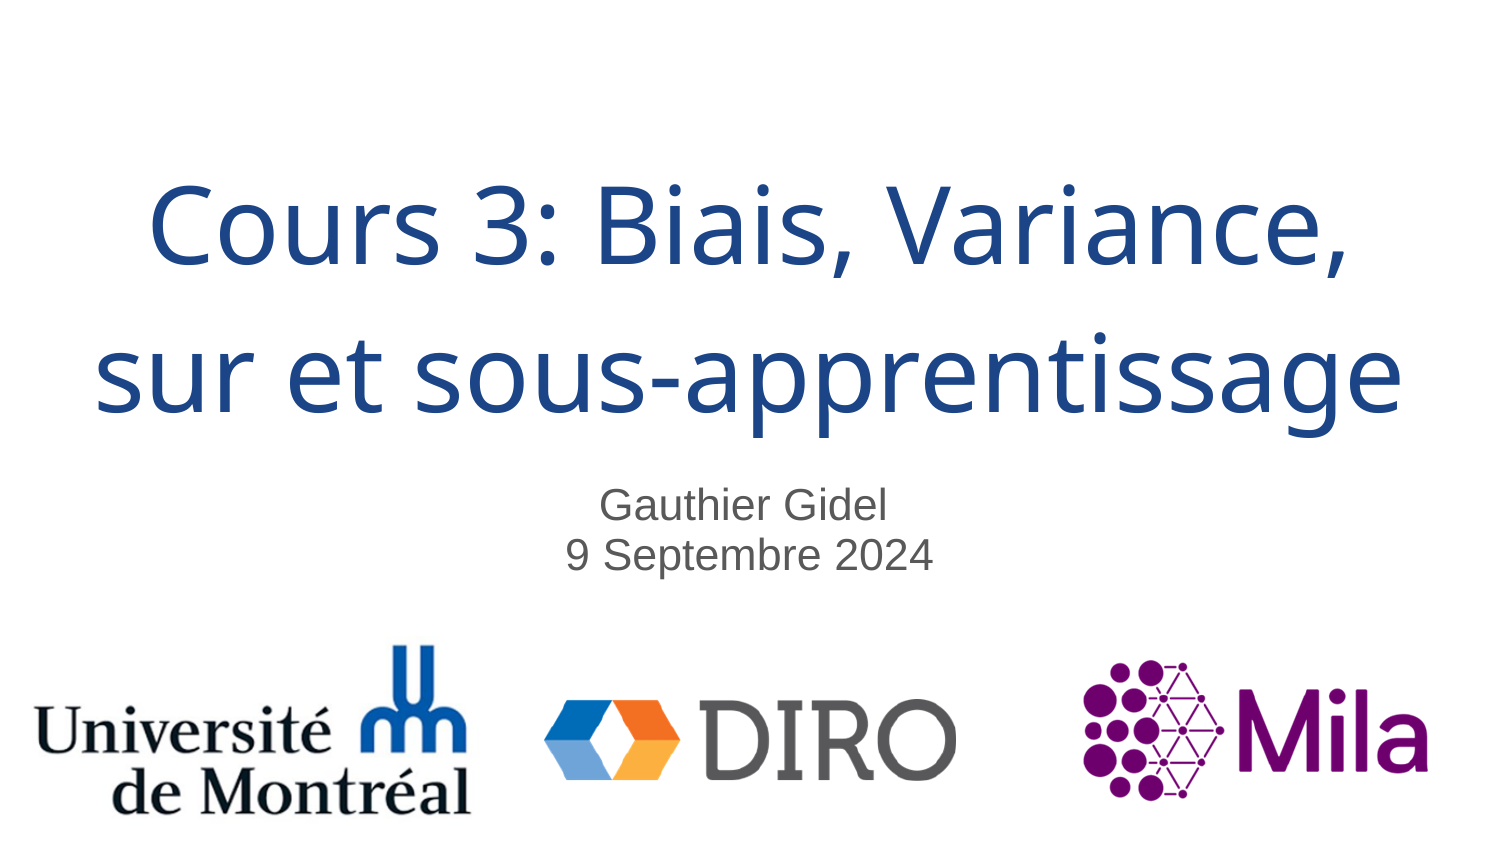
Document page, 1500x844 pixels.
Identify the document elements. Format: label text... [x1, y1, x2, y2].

subtitle Gauthier Gidel 9 Septembre 2024 [51, 464, 1449, 595]
picture [24, 636, 480, 824]
picture [1048, 626, 1461, 834]
picture [543, 699, 957, 781]
title Cours 3: Biais, Variance, sur et sous-apprentissage [51, 122, 1449, 459]
